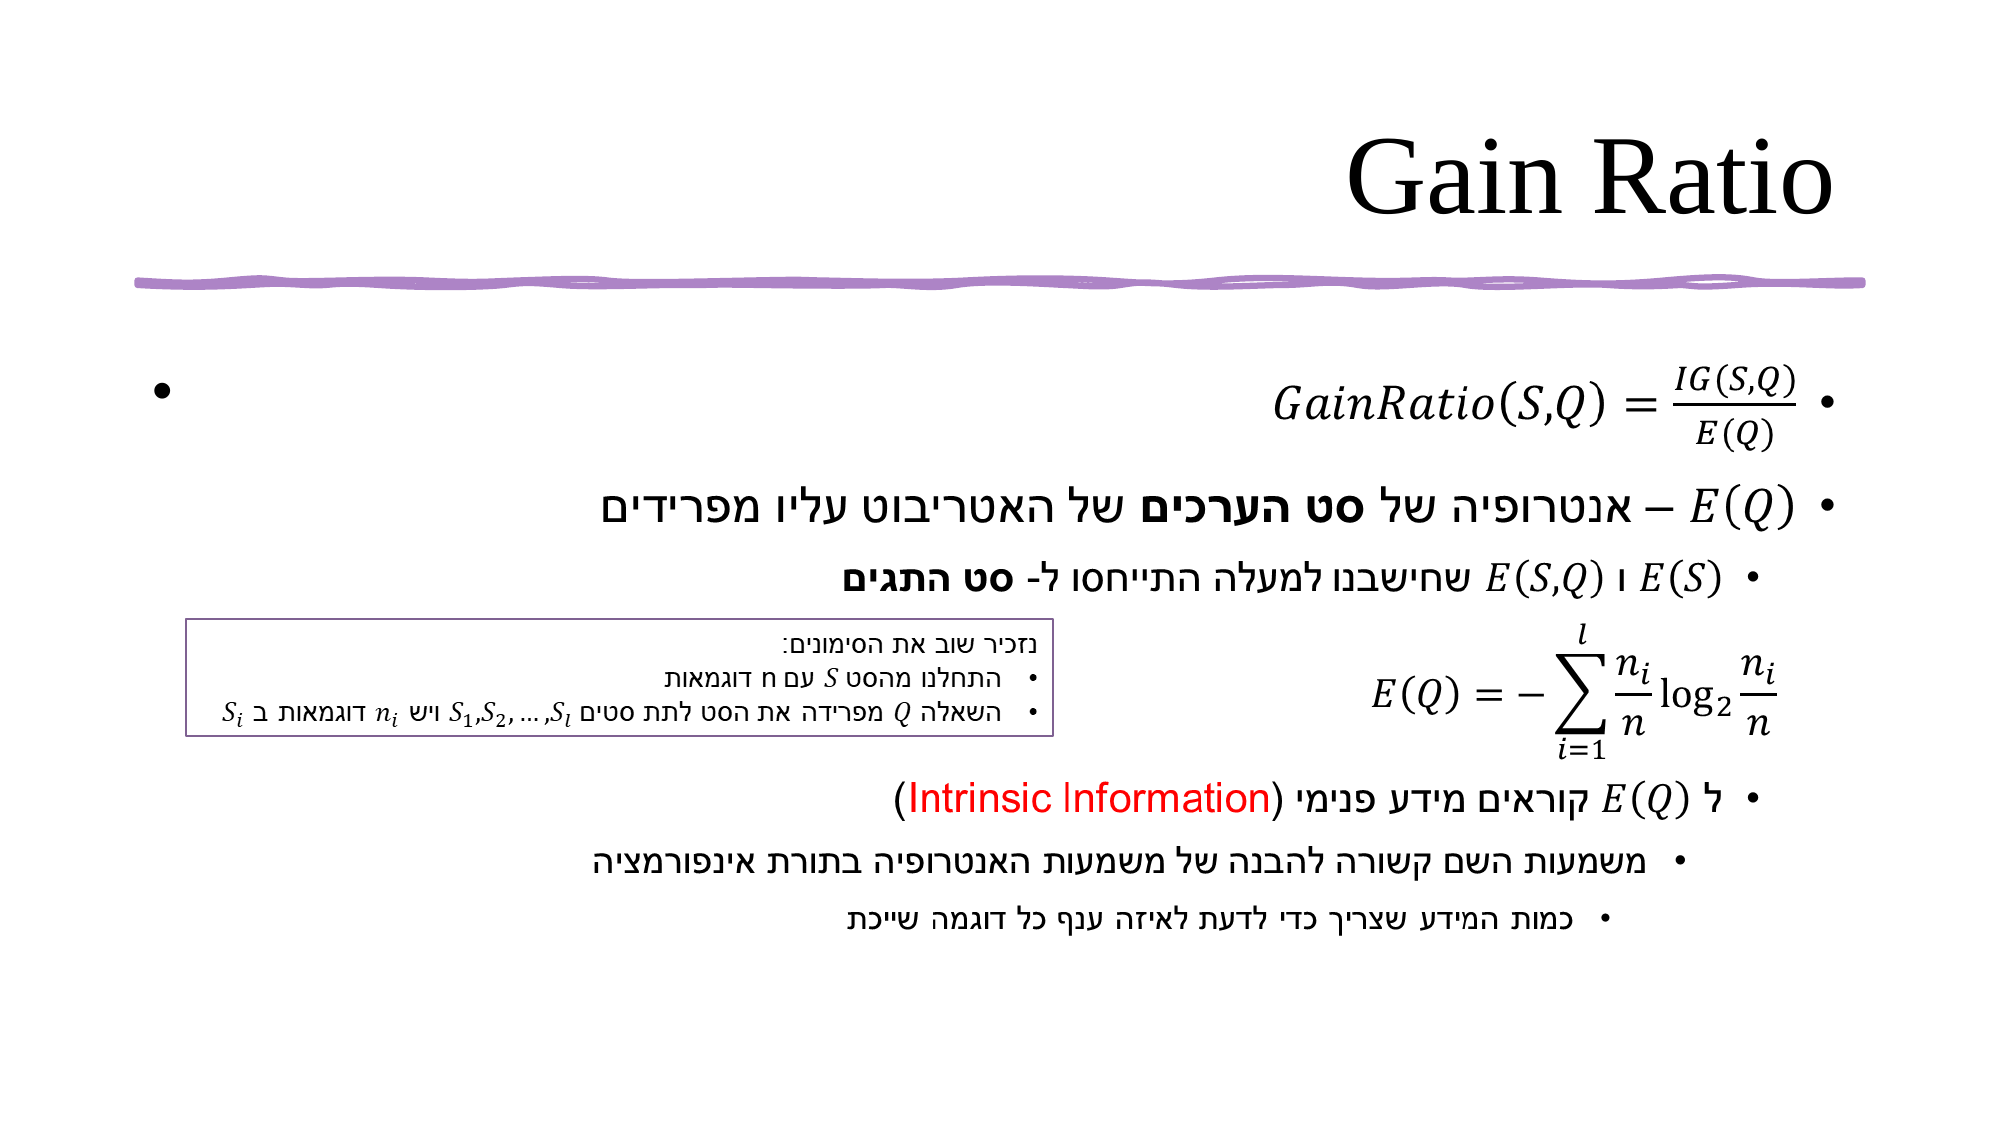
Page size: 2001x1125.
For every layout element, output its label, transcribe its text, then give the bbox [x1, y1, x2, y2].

text_box Gain Ratio [126, 59, 1851, 278]
text_box [185, 618, 1053, 736]
text_box [137, 340, 1863, 1014]
